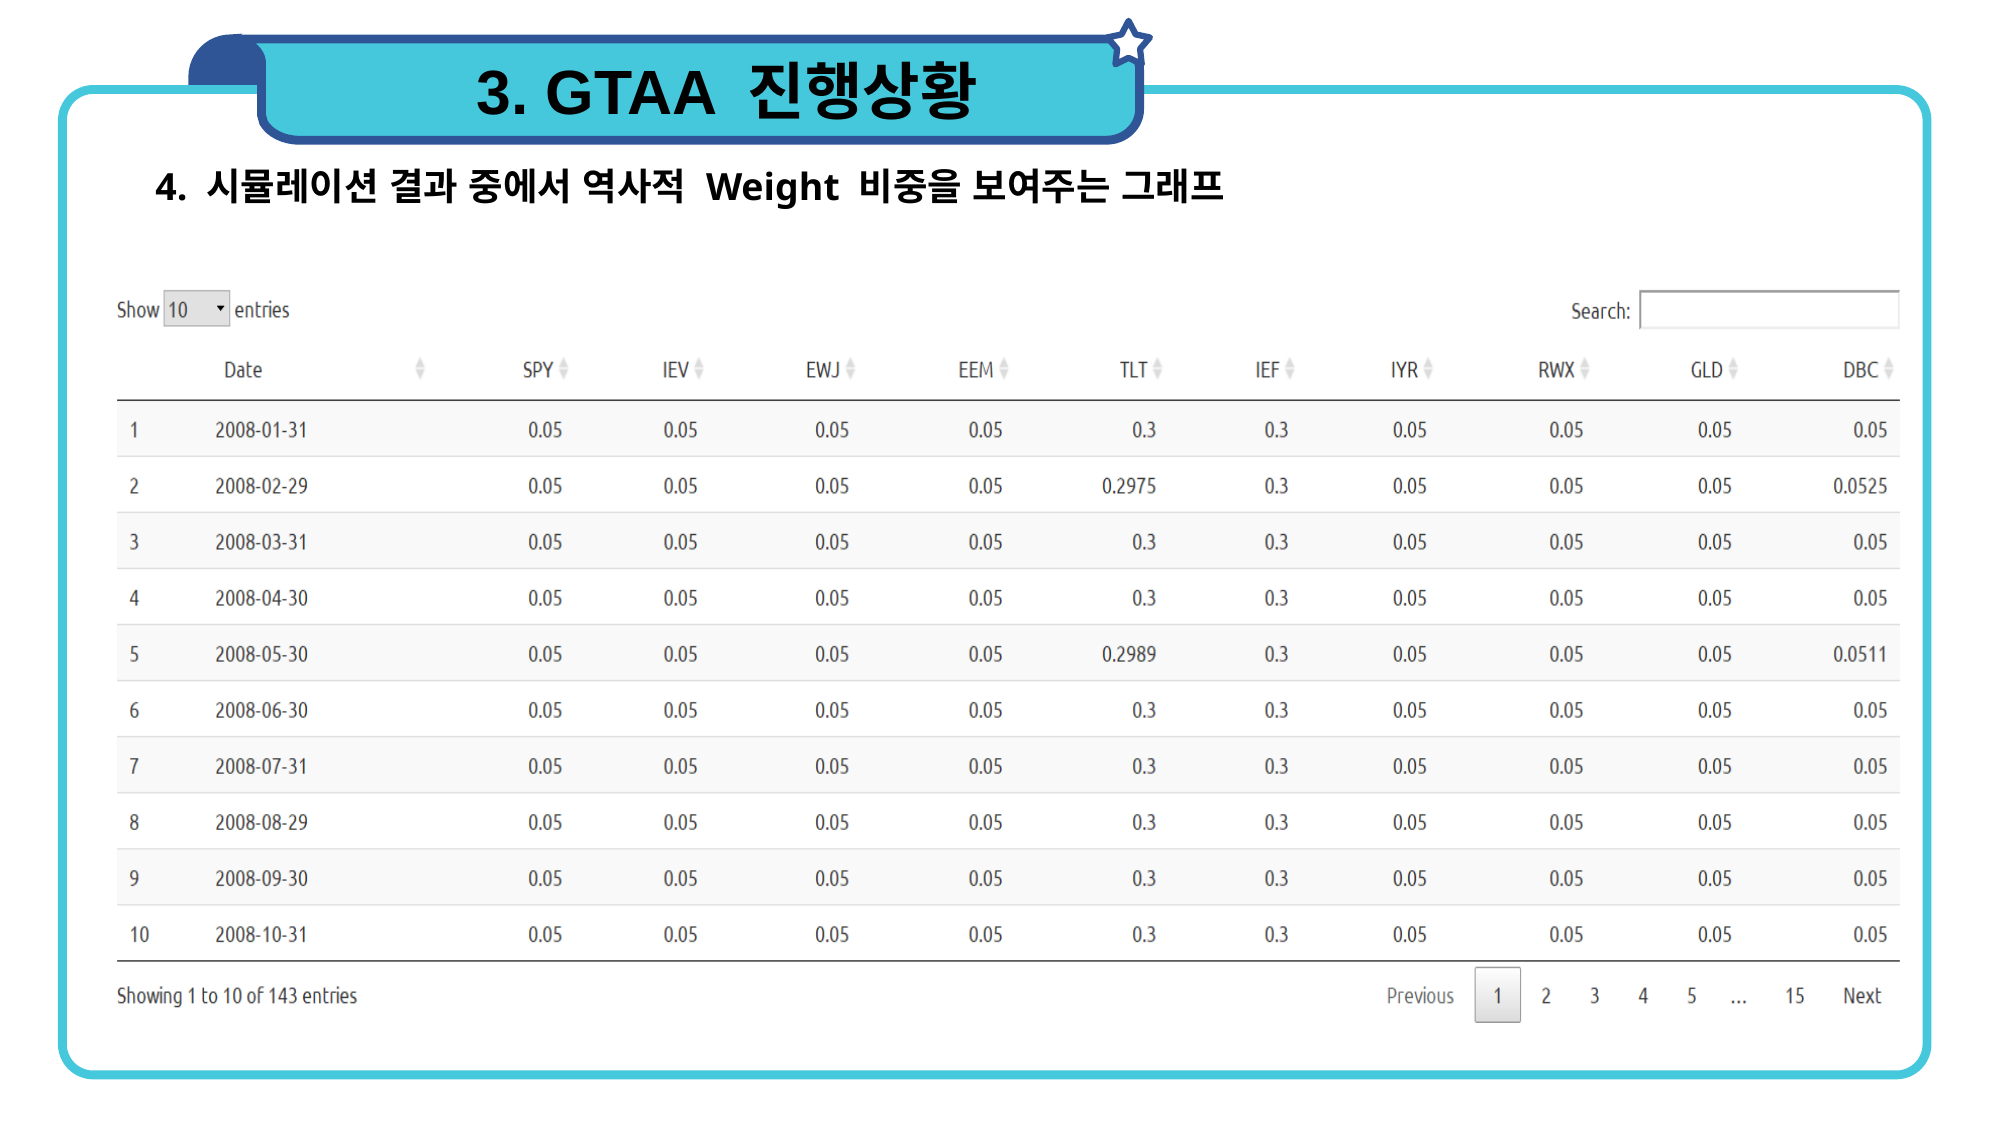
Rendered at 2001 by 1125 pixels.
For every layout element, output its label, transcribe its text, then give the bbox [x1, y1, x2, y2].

text_box 4. 시뮬레이션 결과 중에서 역사적 Weight 비중을 보여주는 그래프 [140, 155, 1240, 216]
text_box [61, 88, 1929, 1076]
text_box 3. GTAA 진행상황 [238, 37, 1141, 142]
text_box [1106, 19, 1151, 66]
text_box [191, 37, 260, 88]
picture [105, 255, 1913, 1023]
